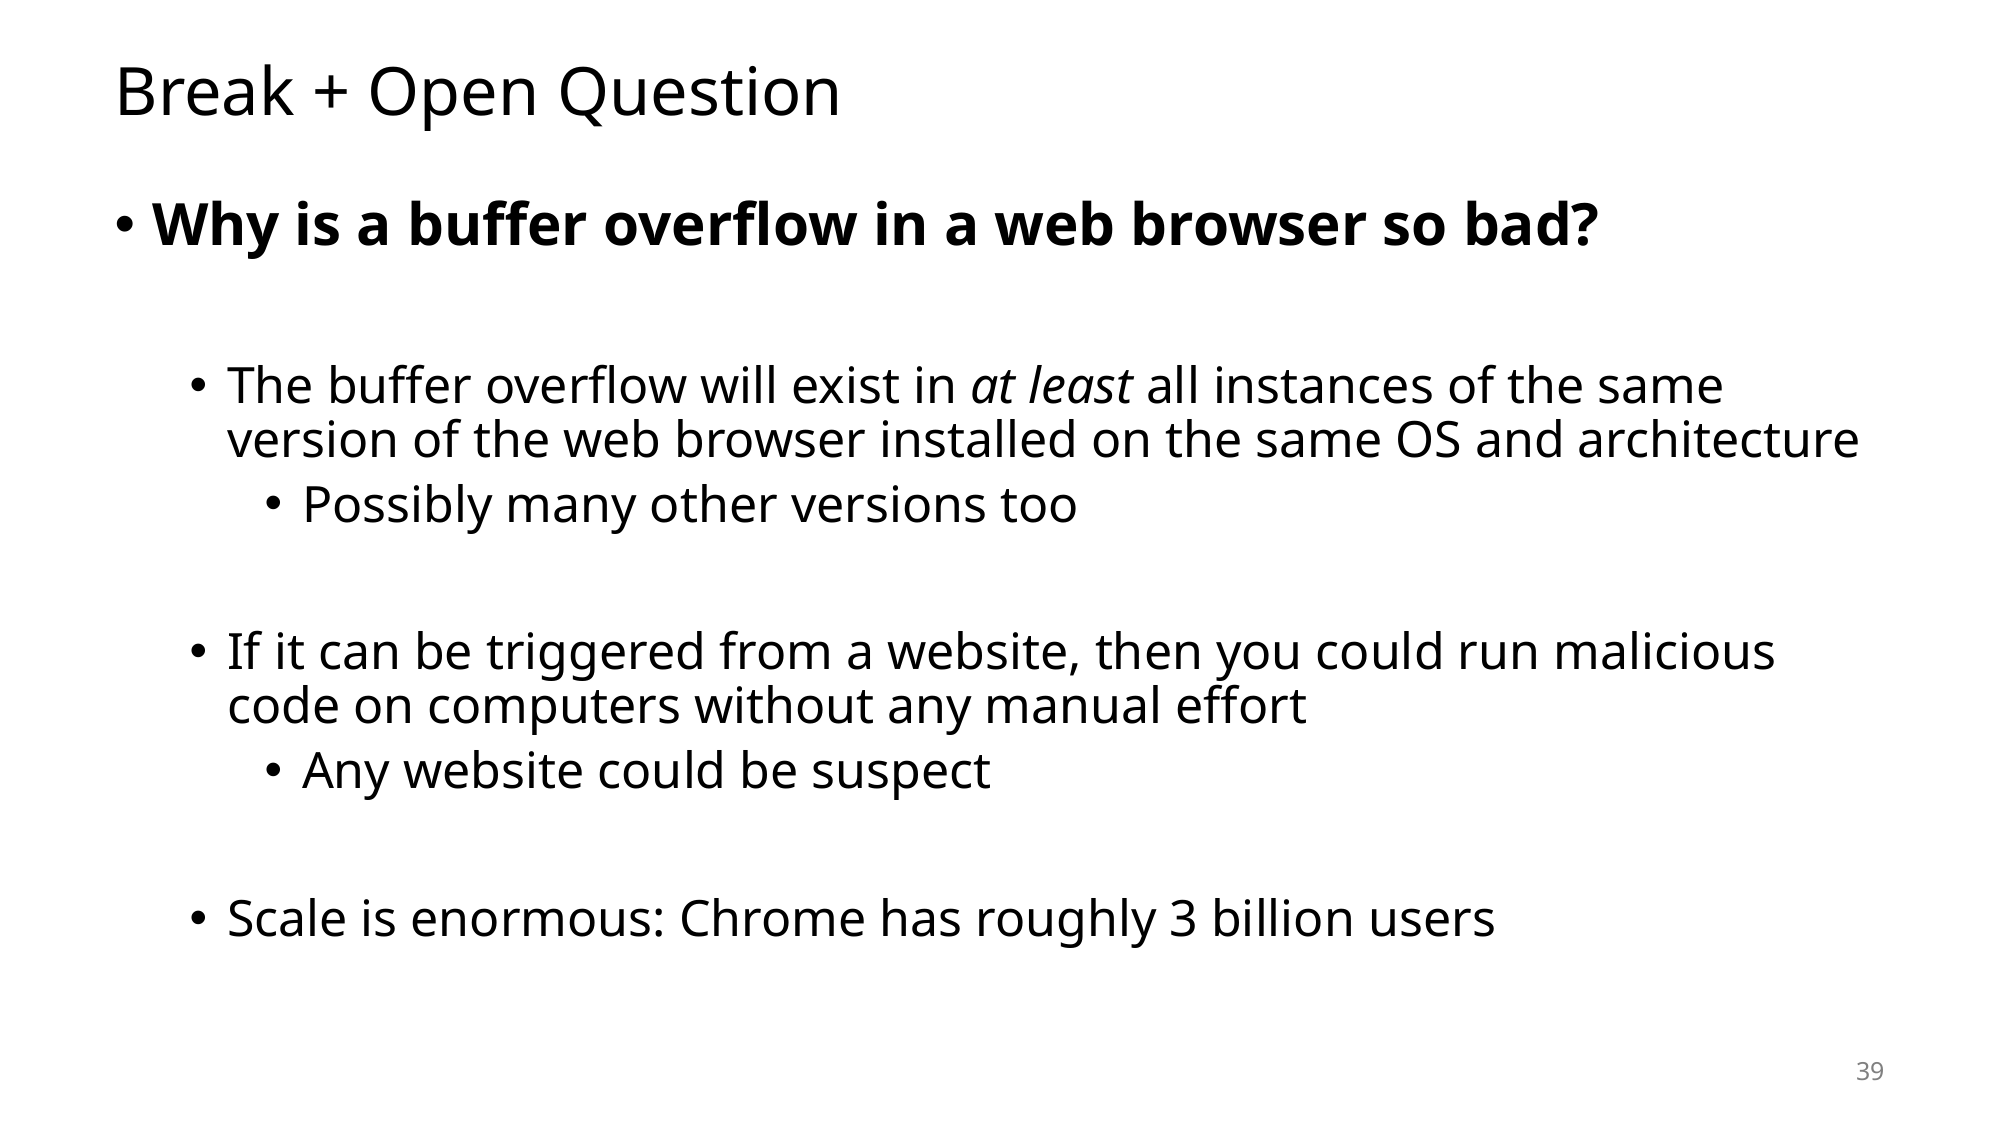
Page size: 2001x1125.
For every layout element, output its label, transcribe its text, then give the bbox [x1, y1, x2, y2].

title Break + Open Question [99, 37, 1900, 150]
slide_number 39 [1749, 1042, 1900, 1103]
list Why is a buffer overflow in a web browser so bad? The buffer overflow will exist in at least all instances of the same version of the web browser installed on the same OS and architecture Possibly many other versions too If it can be triggered from a website, then you could run malicious code on computers without any manual effort Any website could be suspect Scale is enormous: Chrome has roughly 3 billion users [99, 187, 1900, 1013]
